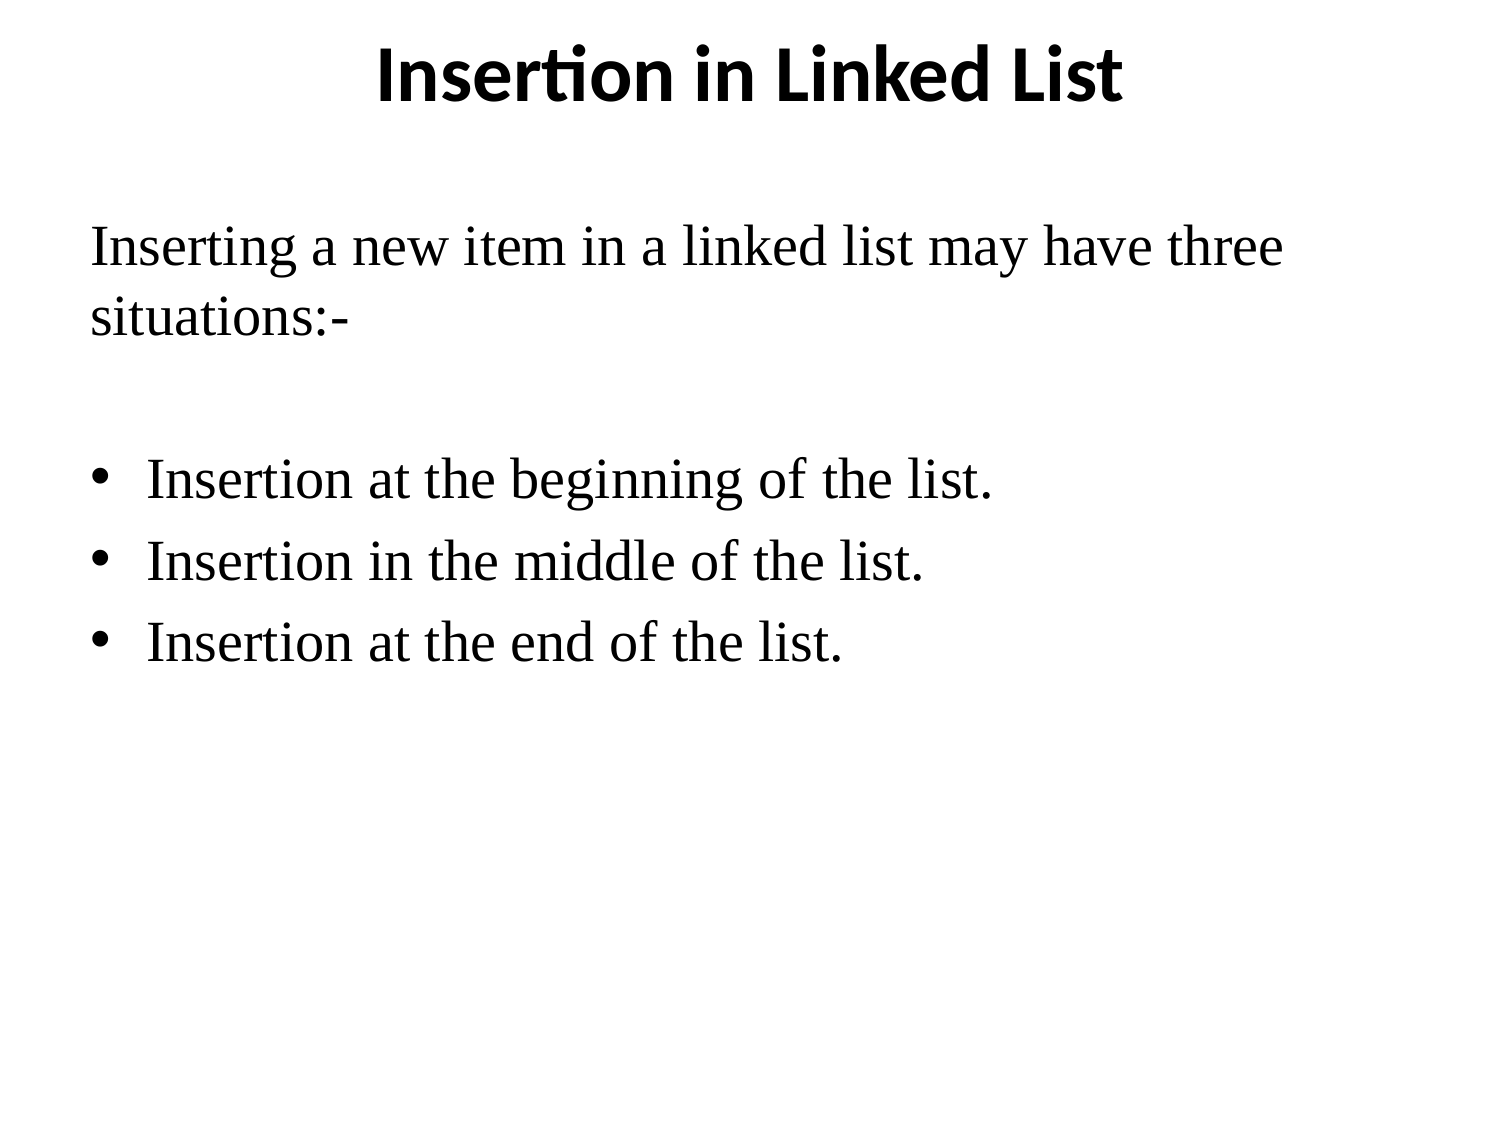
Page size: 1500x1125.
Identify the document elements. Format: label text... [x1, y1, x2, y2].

list Inserting a new item in a linked list may have three situations:- Insertion at the beginning of the list. Insertion in the middle of the list. Insertion at the end of the list. [75, 200, 1425, 1005]
title Insertion in Linked List [75, 12, 1425, 125]
